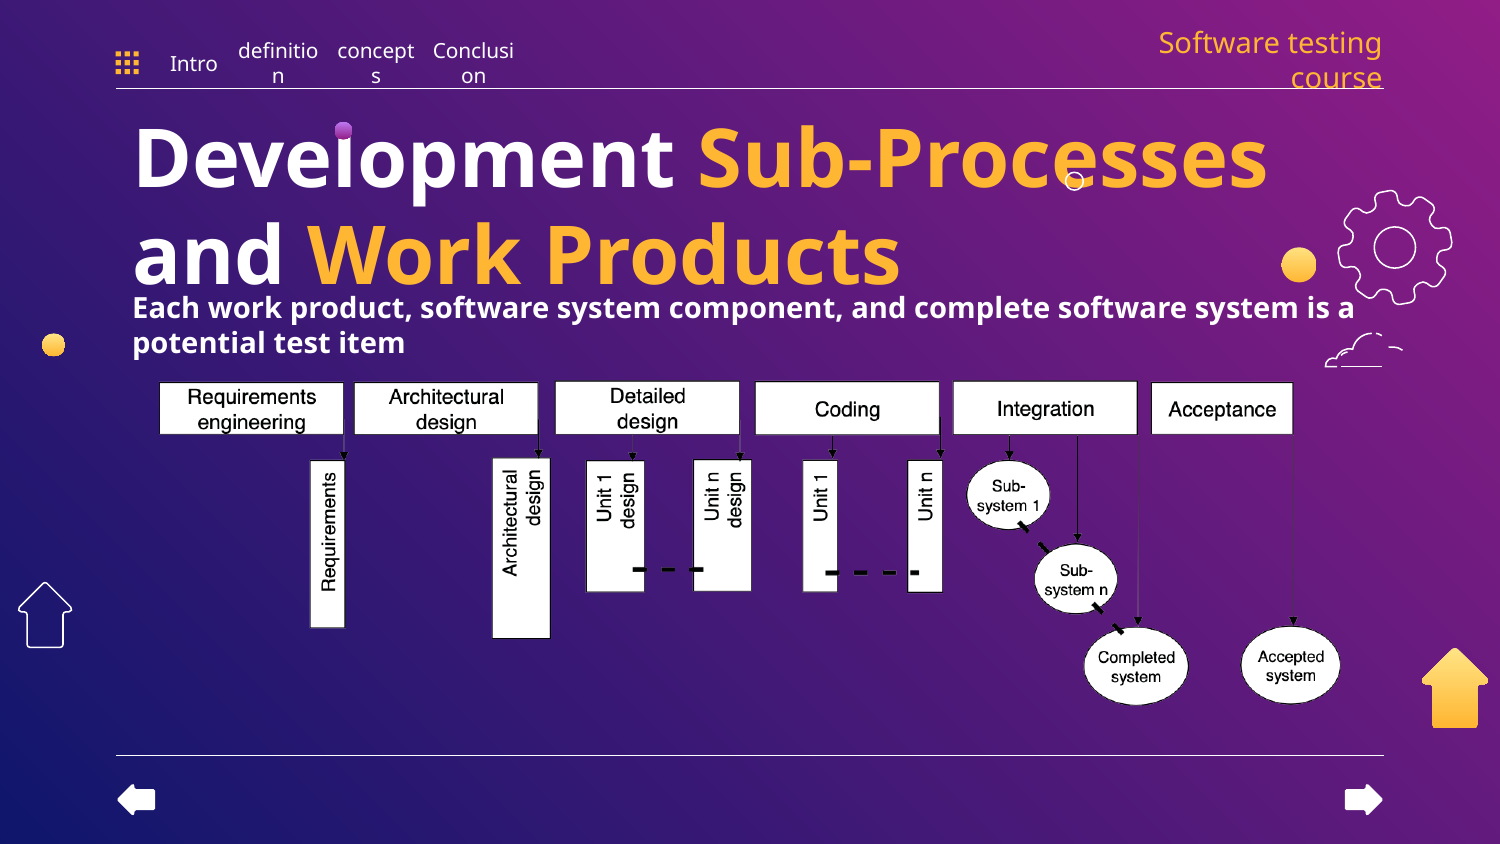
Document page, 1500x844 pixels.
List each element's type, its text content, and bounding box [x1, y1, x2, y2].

text_box [117, 784, 156, 816]
text_box Conclusion [430, 45, 517, 81]
picture [158, 380, 1341, 706]
text_box Intro [151, 45, 235, 81]
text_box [1324, 333, 1403, 367]
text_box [115, 50, 139, 75]
text_box [1422, 647, 1488, 729]
text_box [109, 45, 145, 81]
text_box [1344, 784, 1383, 816]
text_box [42, 333, 66, 357]
text_box [1281, 247, 1317, 283]
text_box [334, 121, 353, 140]
text_box [1338, 190, 1452, 305]
title Development Sub-Processes and Work Products [117, 90, 1383, 191]
text_box definition [235, 45, 322, 81]
text_box concepts [333, 45, 419, 81]
subtitle Each work product, software system component, and complete software system is a potential test item [117, 274, 1383, 706]
text_box [18, 582, 72, 648]
text_box Software testing course [1095, 34, 1383, 85]
